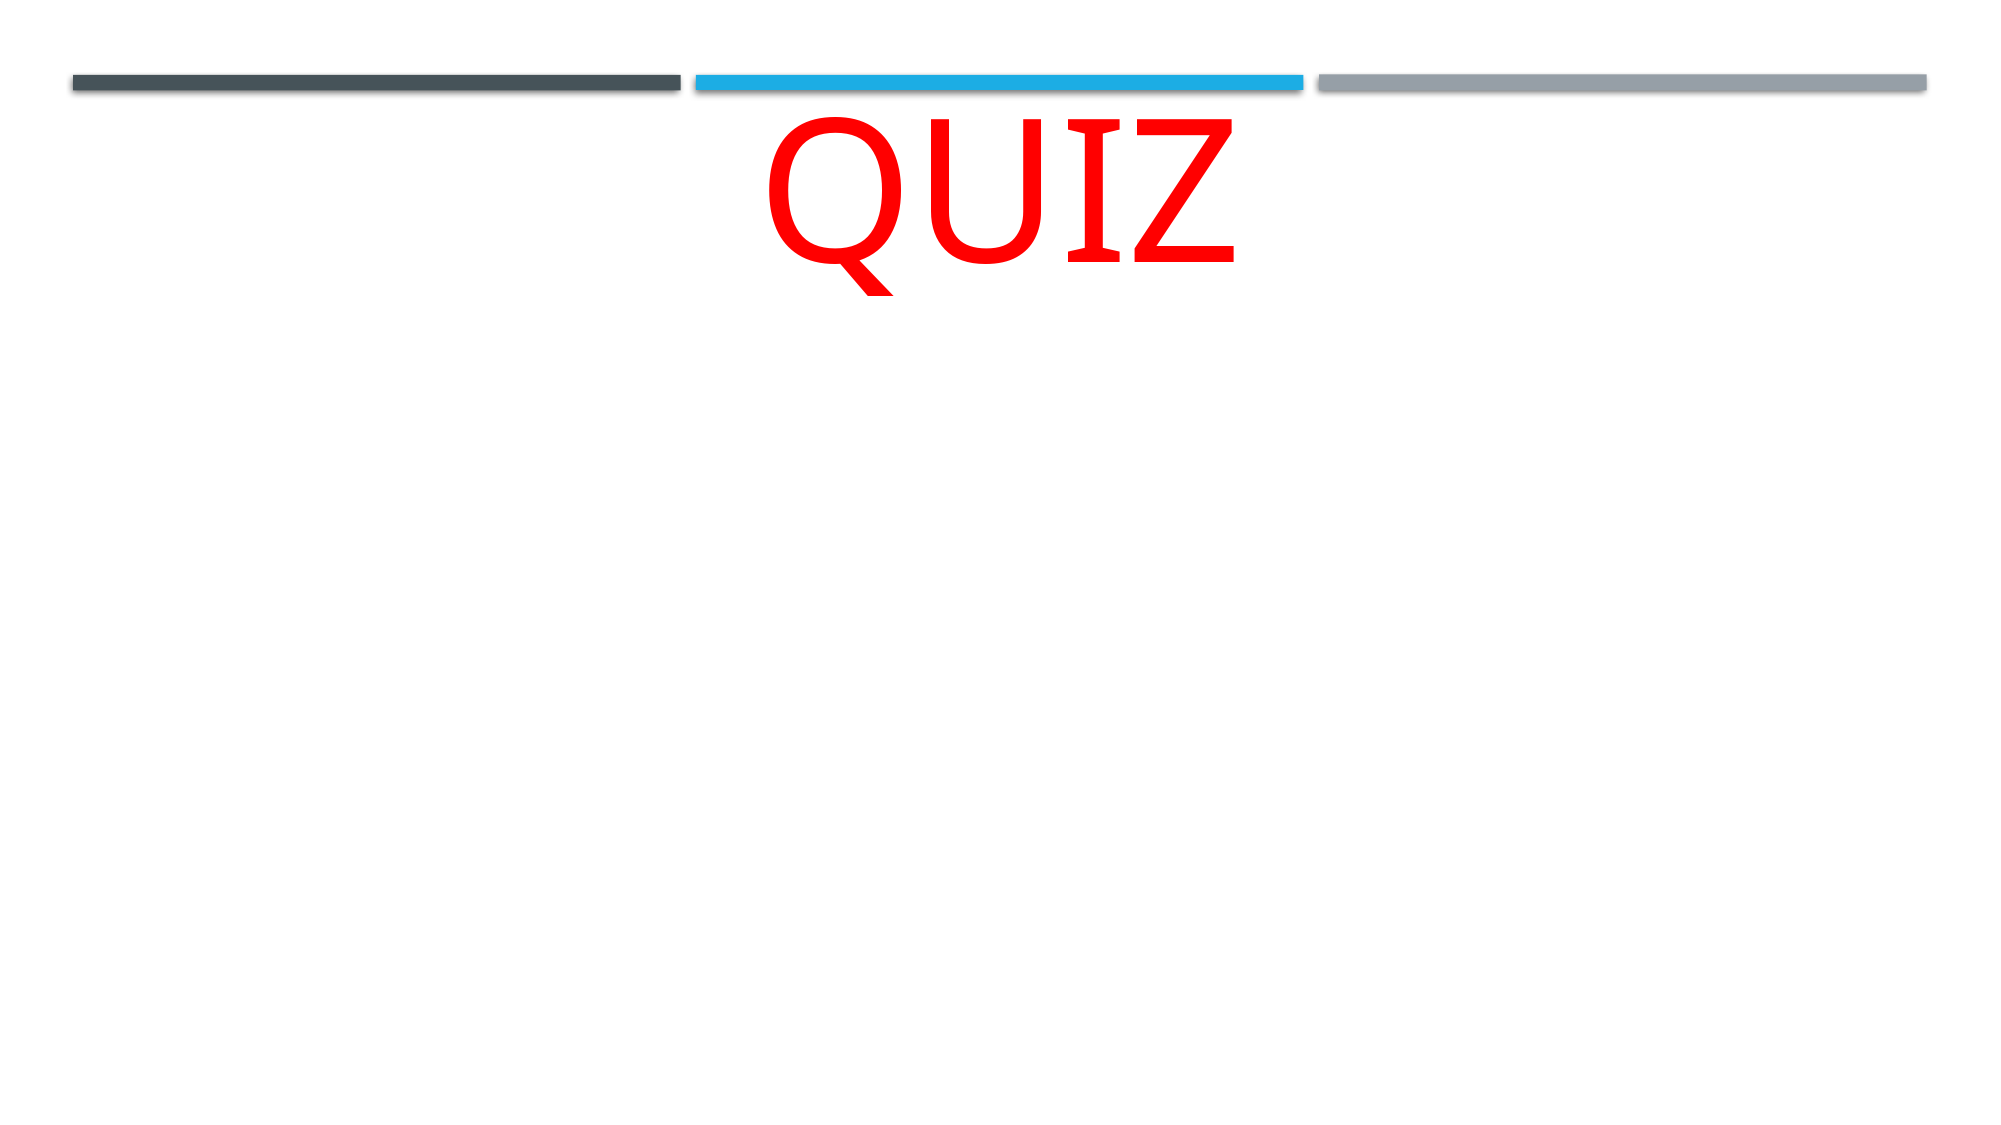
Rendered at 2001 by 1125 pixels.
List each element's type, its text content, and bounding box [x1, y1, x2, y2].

title QUIZ [95, 115, 1905, 311]
